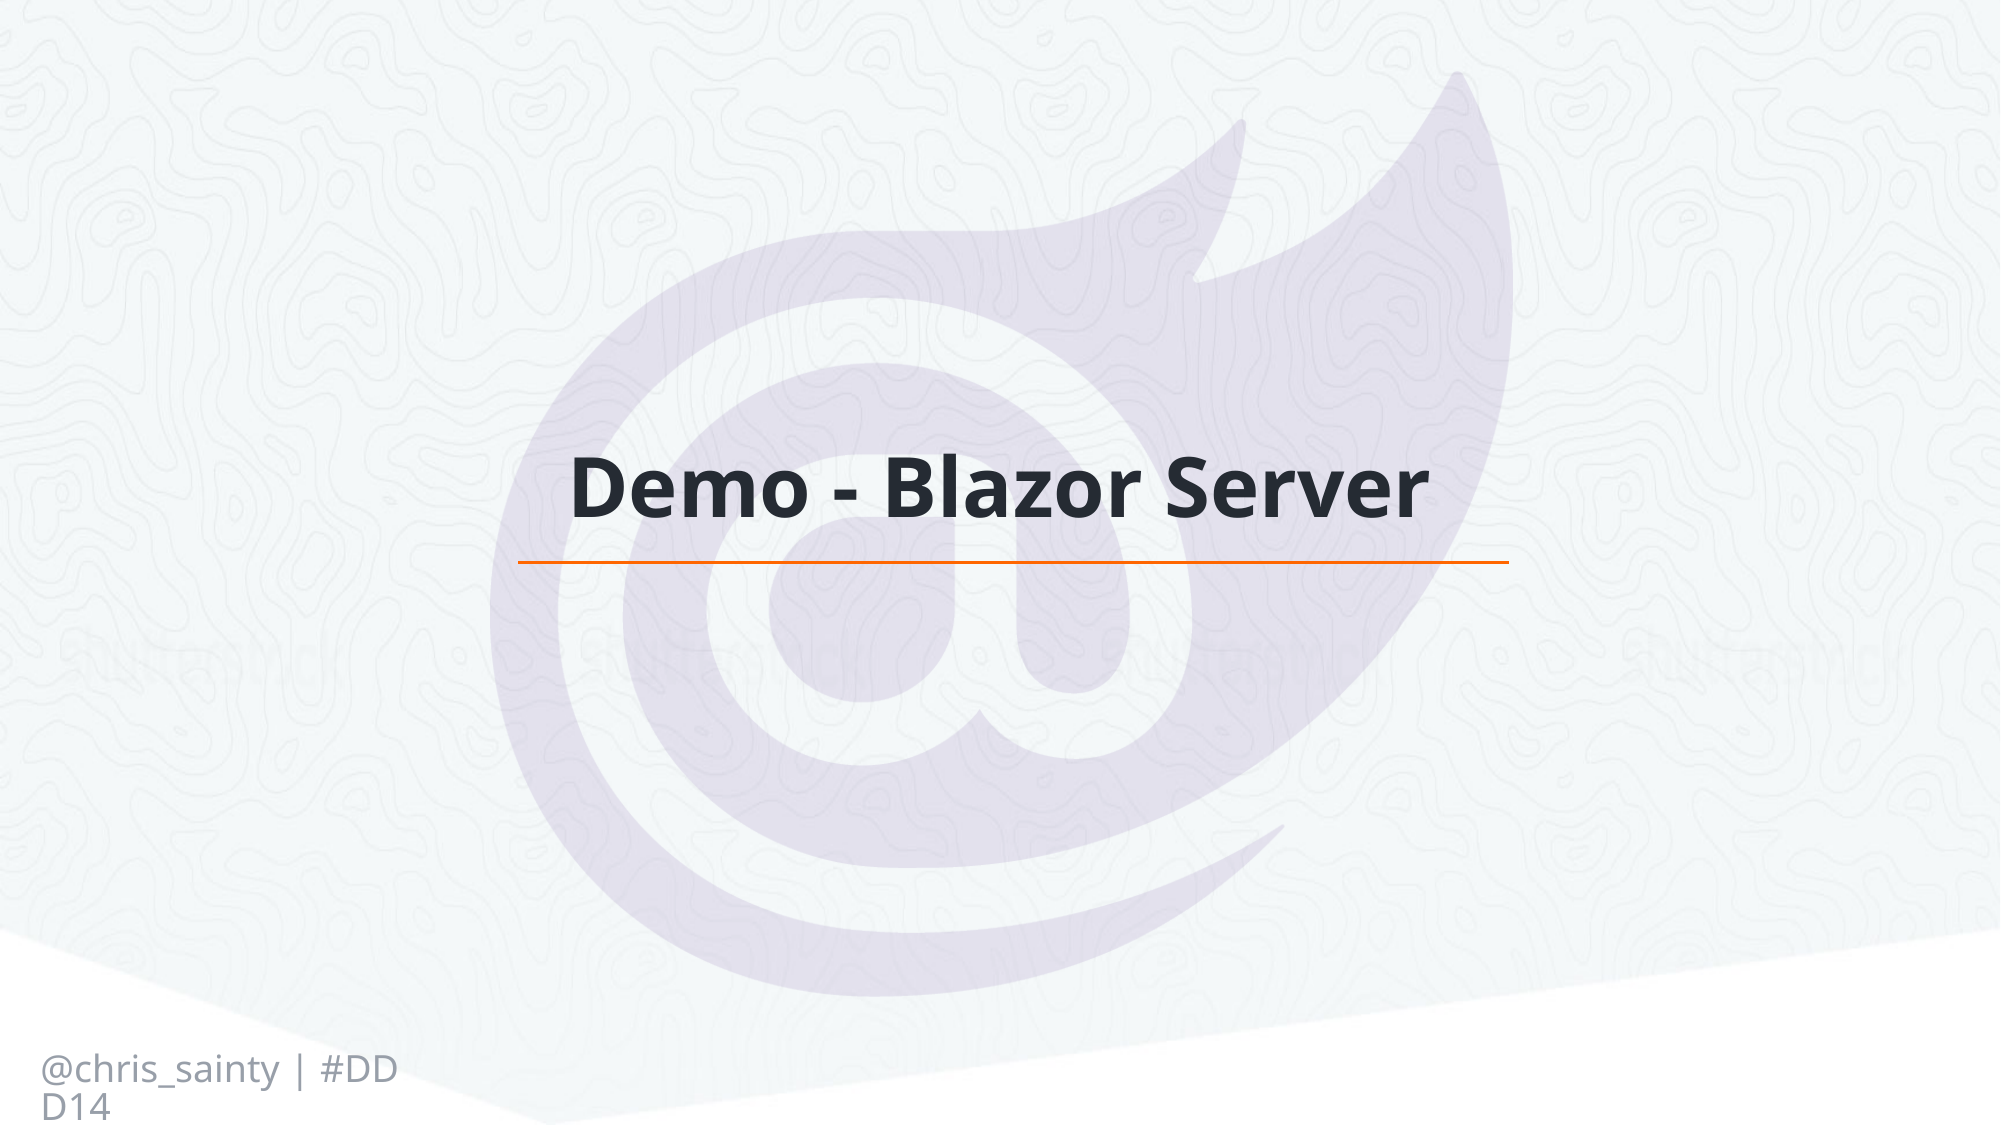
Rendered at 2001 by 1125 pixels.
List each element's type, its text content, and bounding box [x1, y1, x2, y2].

title Demo - Blazor Server [249, 151, 1750, 543]
picture [0, 0, 2001, 1125]
footer @chris_sainty | #DDD14 [25, 1040, 434, 1101]
